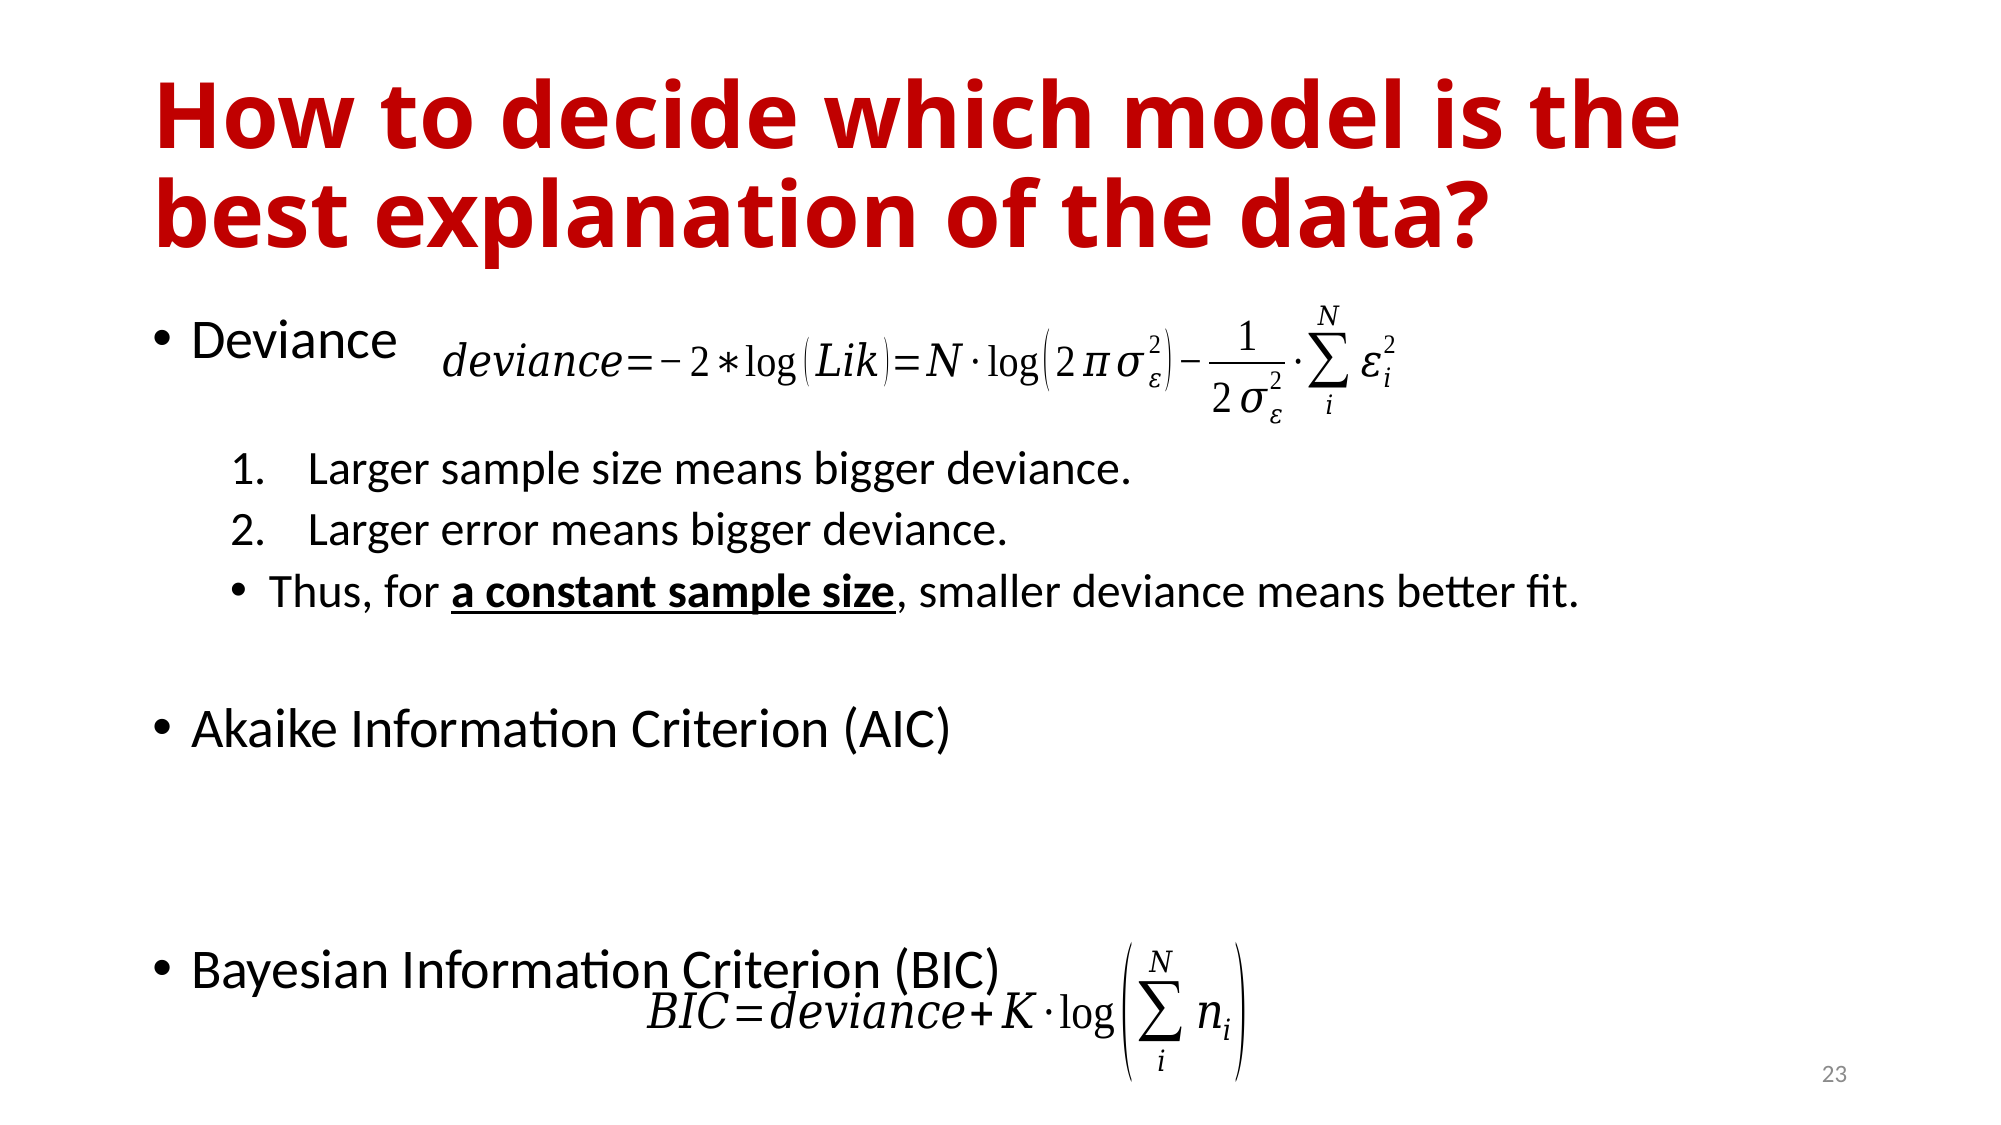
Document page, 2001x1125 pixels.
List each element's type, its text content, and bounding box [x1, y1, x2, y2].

title How to decide which model is the best explanation of the data? [137, 59, 1863, 278]
slide_number 23 [1412, 1042, 1863, 1103]
text_box Deviance Larger sample size means bigger deviance. Larger error means bigger deviance. Thus, for a constant sample size, smaller deviance means better fit. Akaike Information Criterion (AIC) Bayesian Information Criterion (BIC) [137, 303, 1621, 1018]
